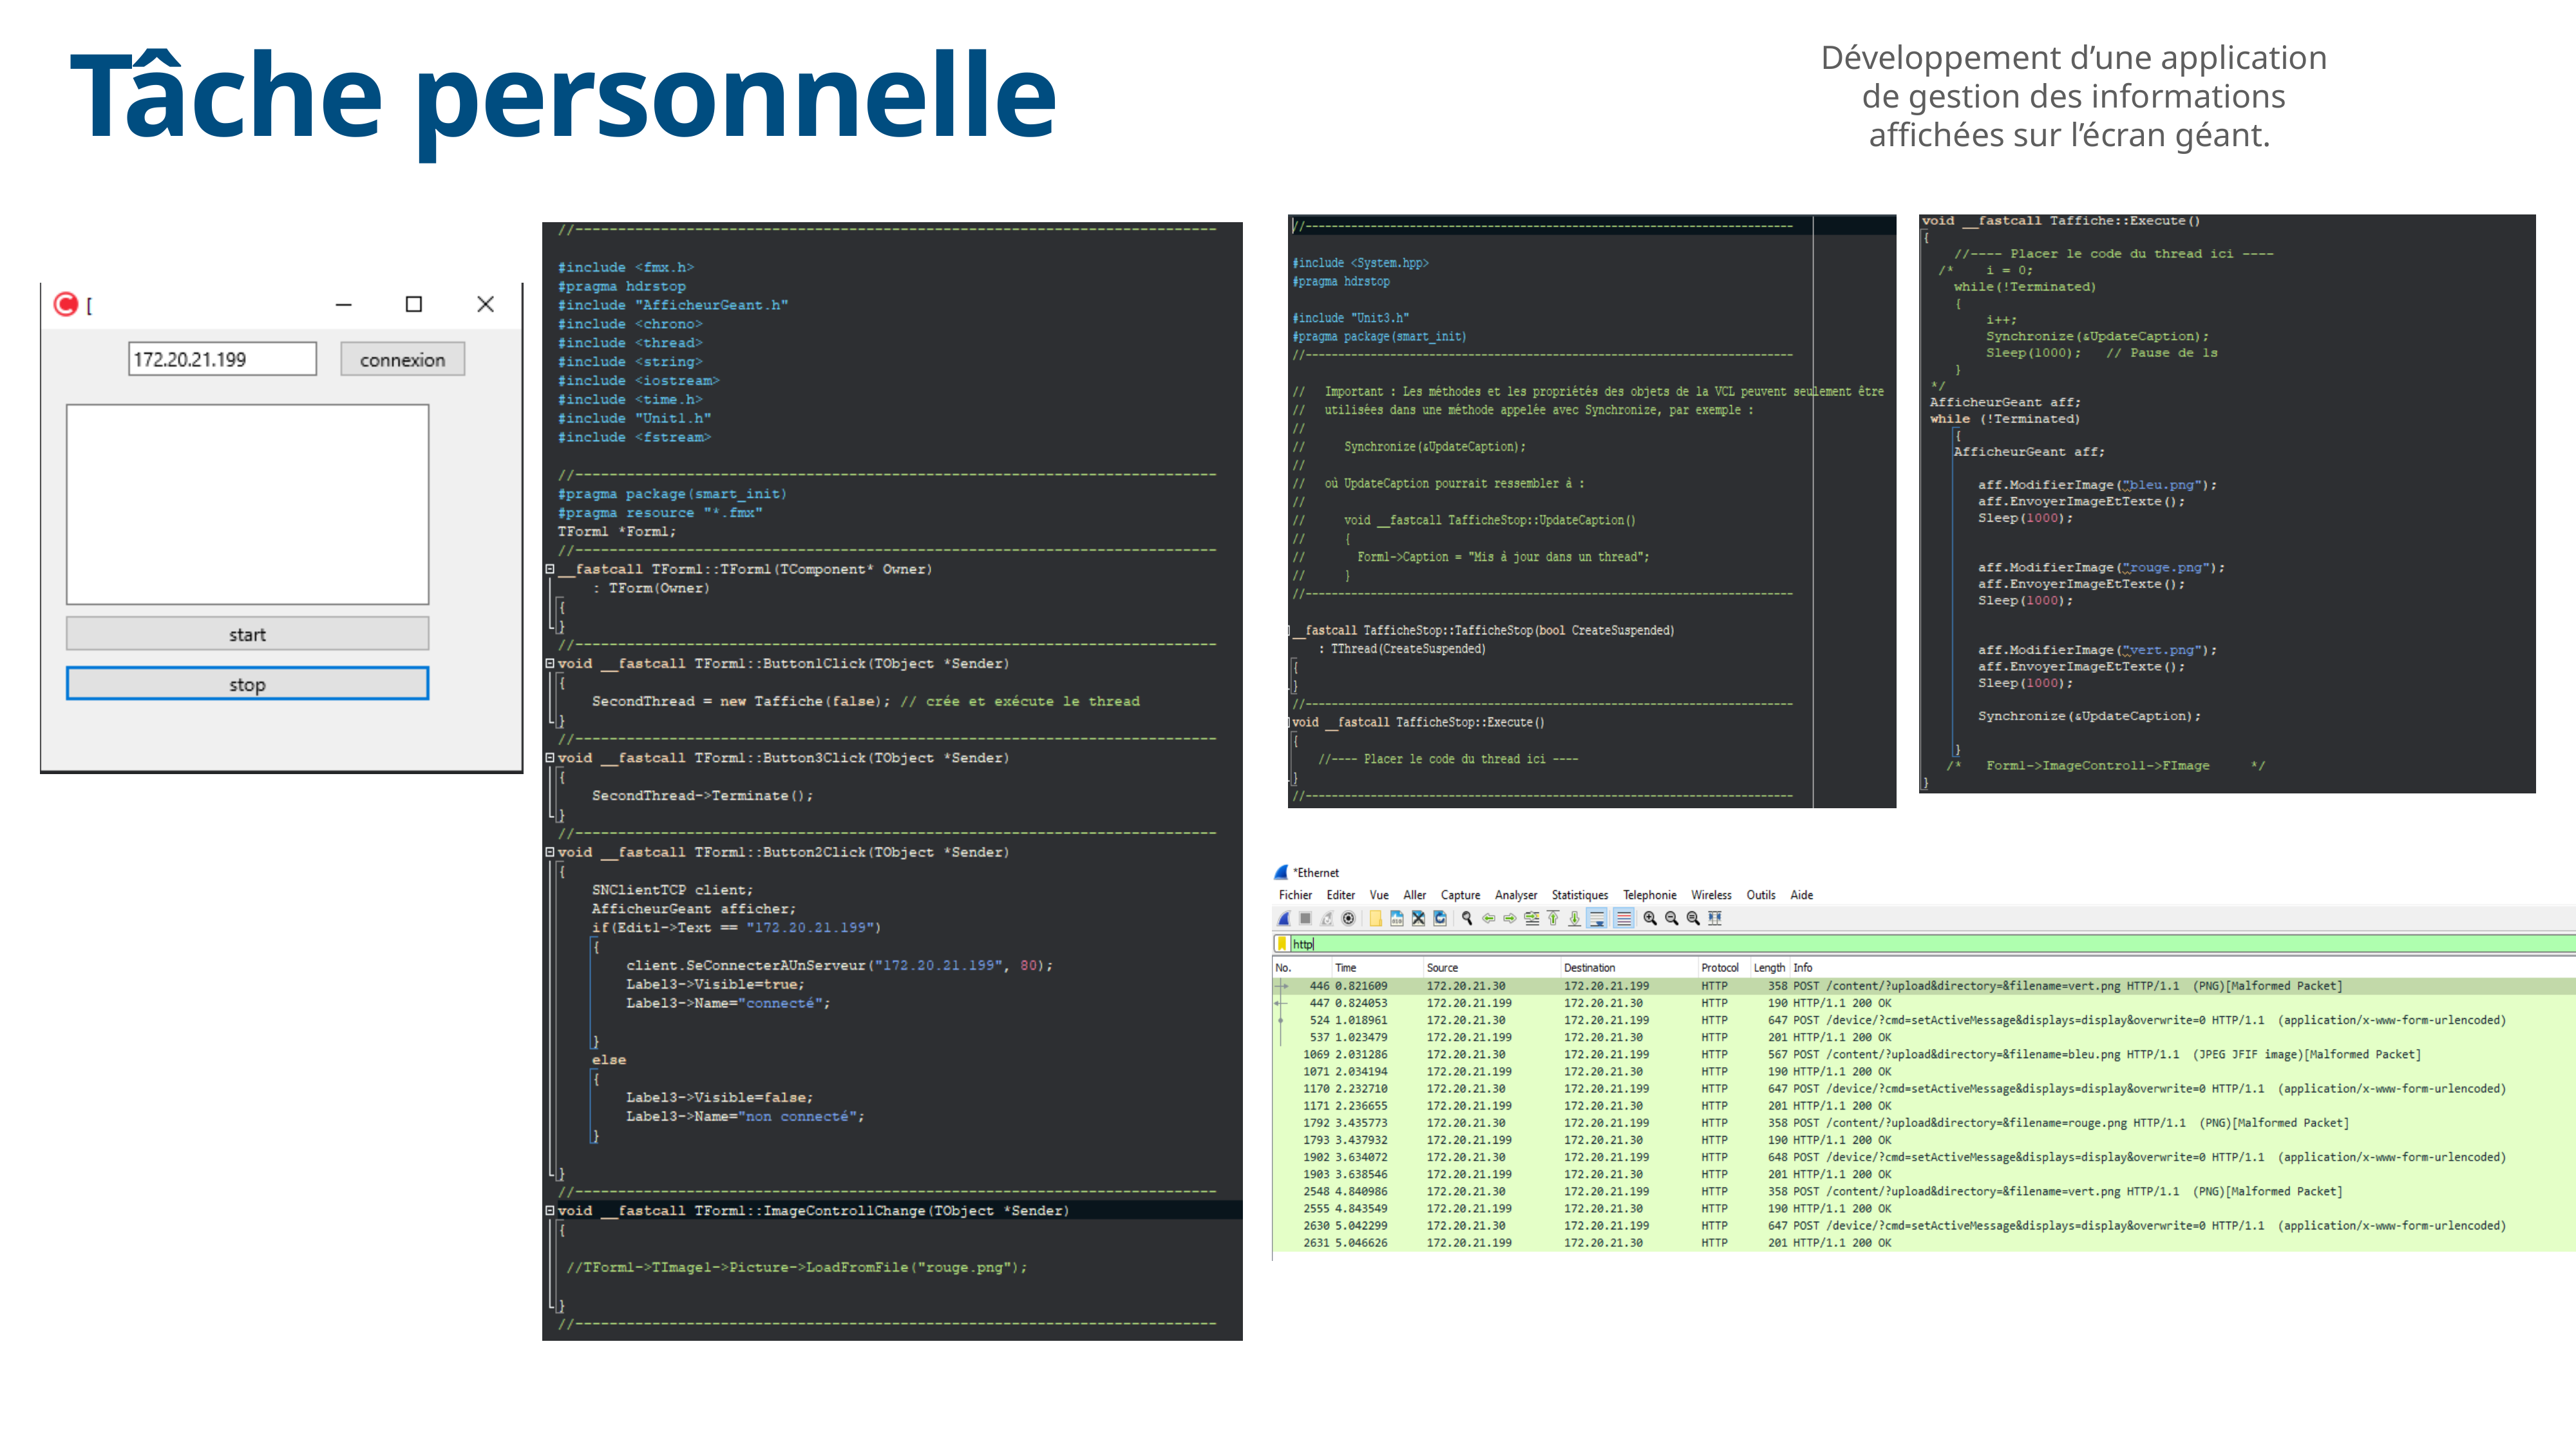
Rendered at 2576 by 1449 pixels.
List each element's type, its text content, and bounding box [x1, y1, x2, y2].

picture [1272, 861, 2576, 1262]
picture [40, 283, 524, 774]
picture [542, 222, 1243, 1341]
title Tâche personnelle [62, 43, 1171, 195]
picture [1287, 214, 1897, 809]
text_box Développement d’une application de gestion des informations affichées sur l’écran géant. [1796, 32, 2353, 159]
picture [1919, 214, 2536, 793]
